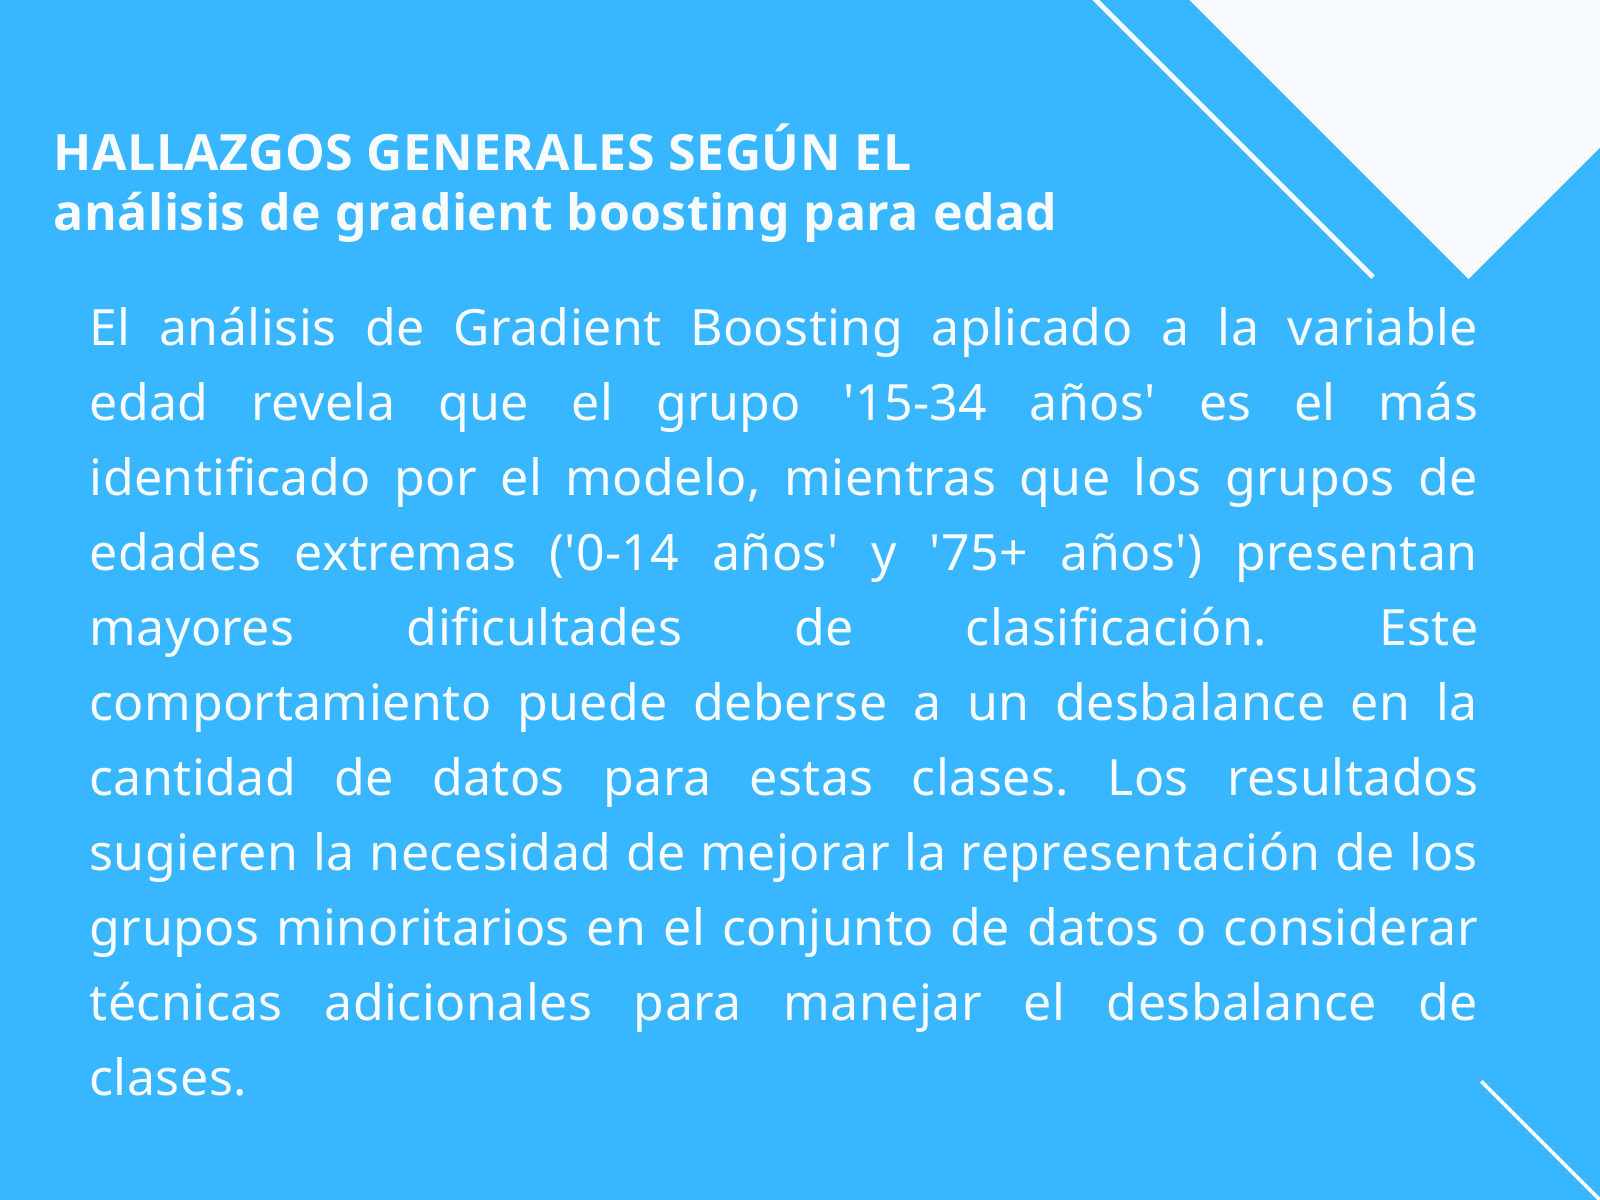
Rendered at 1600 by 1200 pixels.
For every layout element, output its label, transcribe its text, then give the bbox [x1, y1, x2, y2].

text_box [1480, 1080, 1600, 1200]
text_box El análisis de Gradient Boosting aplicado a la variable edad revela que el grupo '15-34 años' es el más identificado por el modelo, mientras que los grupos de edades extremas ('0-14 años' y '75+ años') presentan mayores dificultades de clasificación. Este comportamiento puede deberse a un desbalance en la cantidad de datos para estas clases. Los resultados sugieren la necesidad de mejorar la representación de los grupos minoritarios en el conjunto de datos o considerar técnicas adicionales para manejar el desbalance de clases. [89, 280, 1480, 1106]
text_box [1189, 0, 1600, 280]
text_box [1092, 0, 1219, 119]
text_box HALLAZGOS GENERALES SEGÚN EL análisis de gradient boosting para edad [53, 119, 1403, 240]
text_box [1332, 240, 1375, 279]
